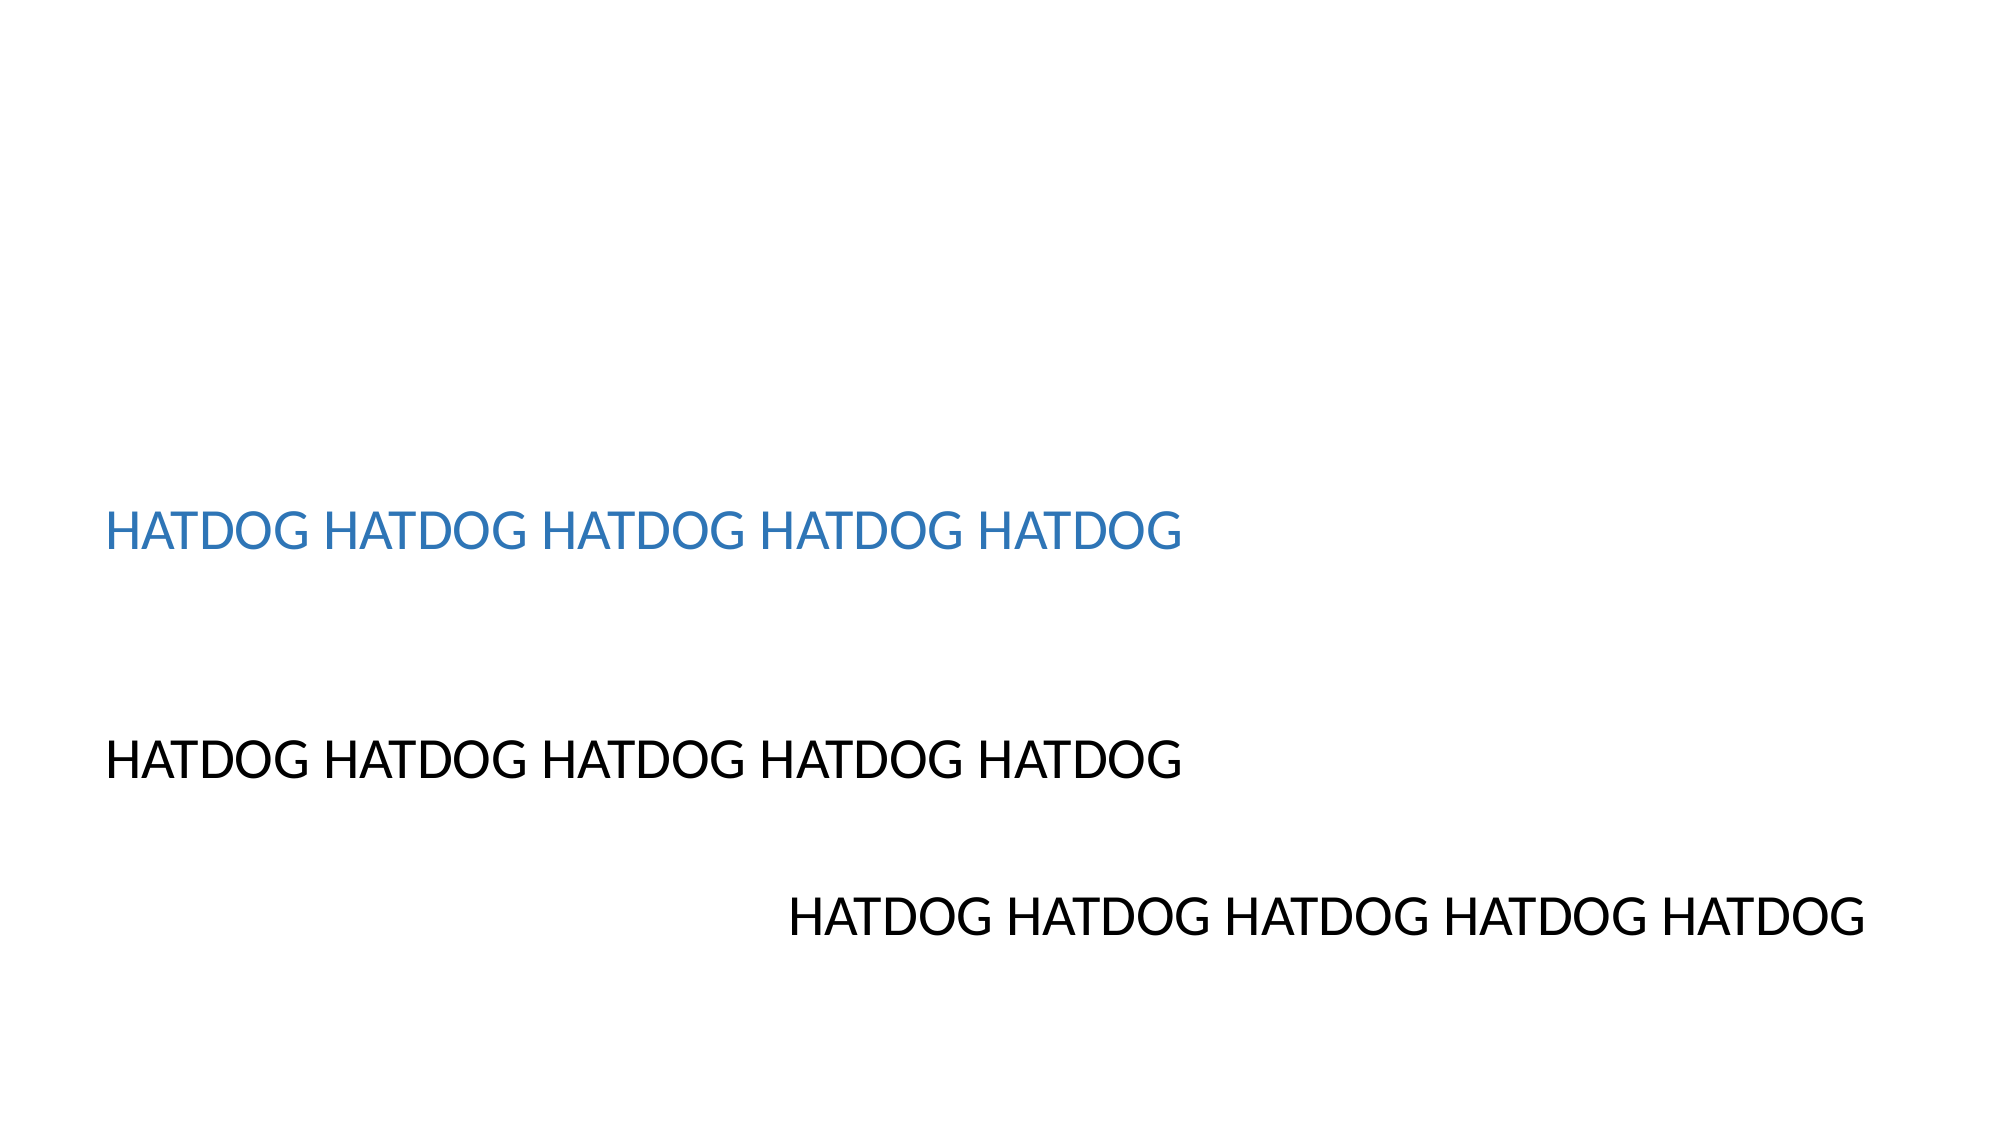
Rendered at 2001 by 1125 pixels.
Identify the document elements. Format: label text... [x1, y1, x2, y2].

text_box HATDOG HATDOG HATDOG HATDOG HATDOG [90, 712, 1227, 868]
text_box HATDOG HATDOG HATDOG HATDOG HATDOG [90, 484, 1227, 639]
text_box HATDOG HATDOG HATDOG HATDOG HATDOG [773, 869, 1910, 1025]
